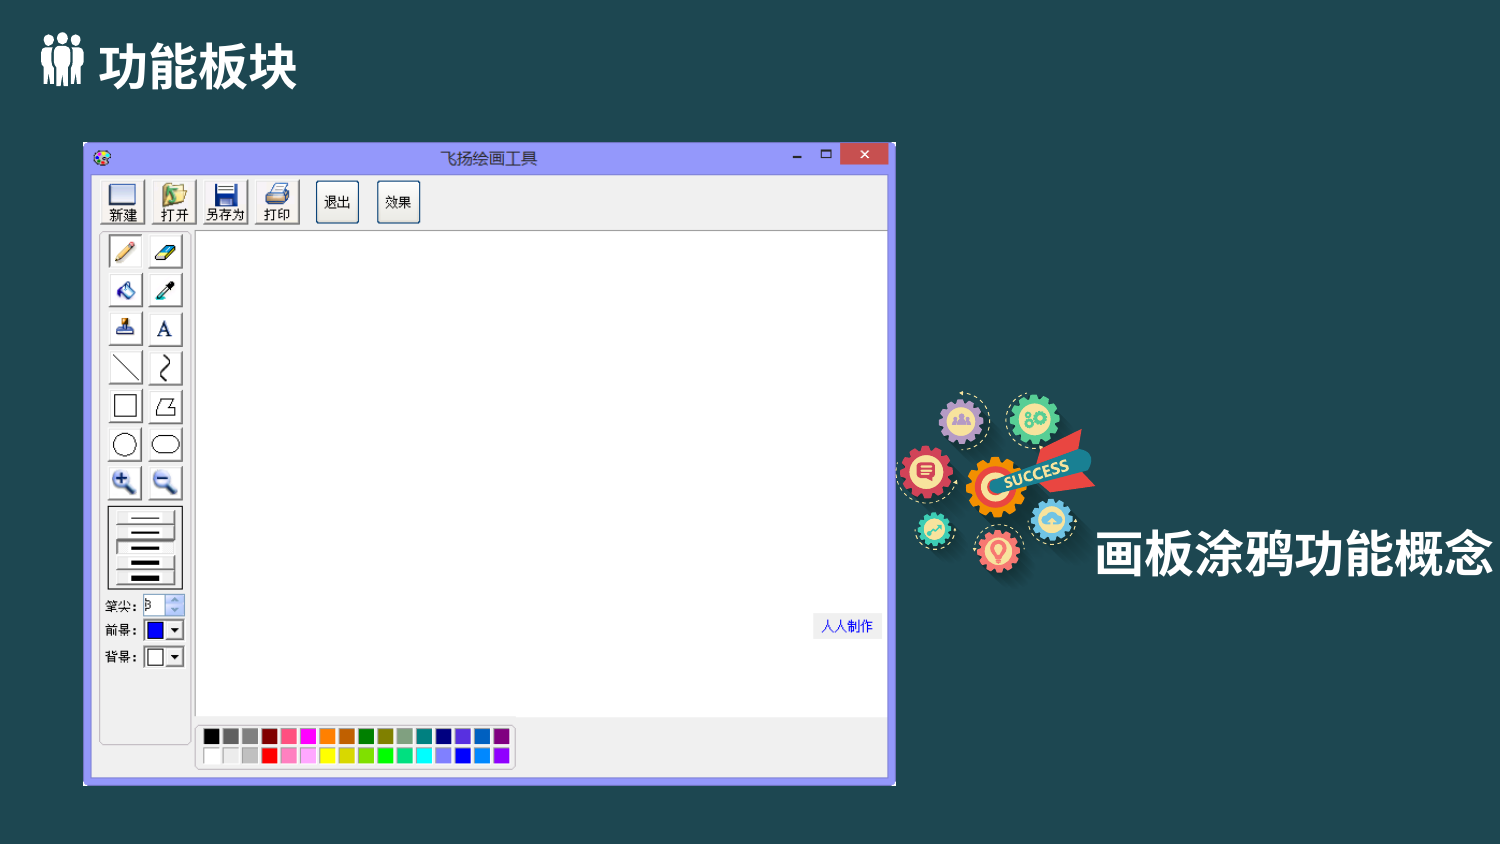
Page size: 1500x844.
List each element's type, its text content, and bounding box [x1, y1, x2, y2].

text_box 画板涂鸦功能概念 [1103, 514, 1500, 590]
picture [83, 141, 1099, 786]
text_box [40, 27, 357, 104]
